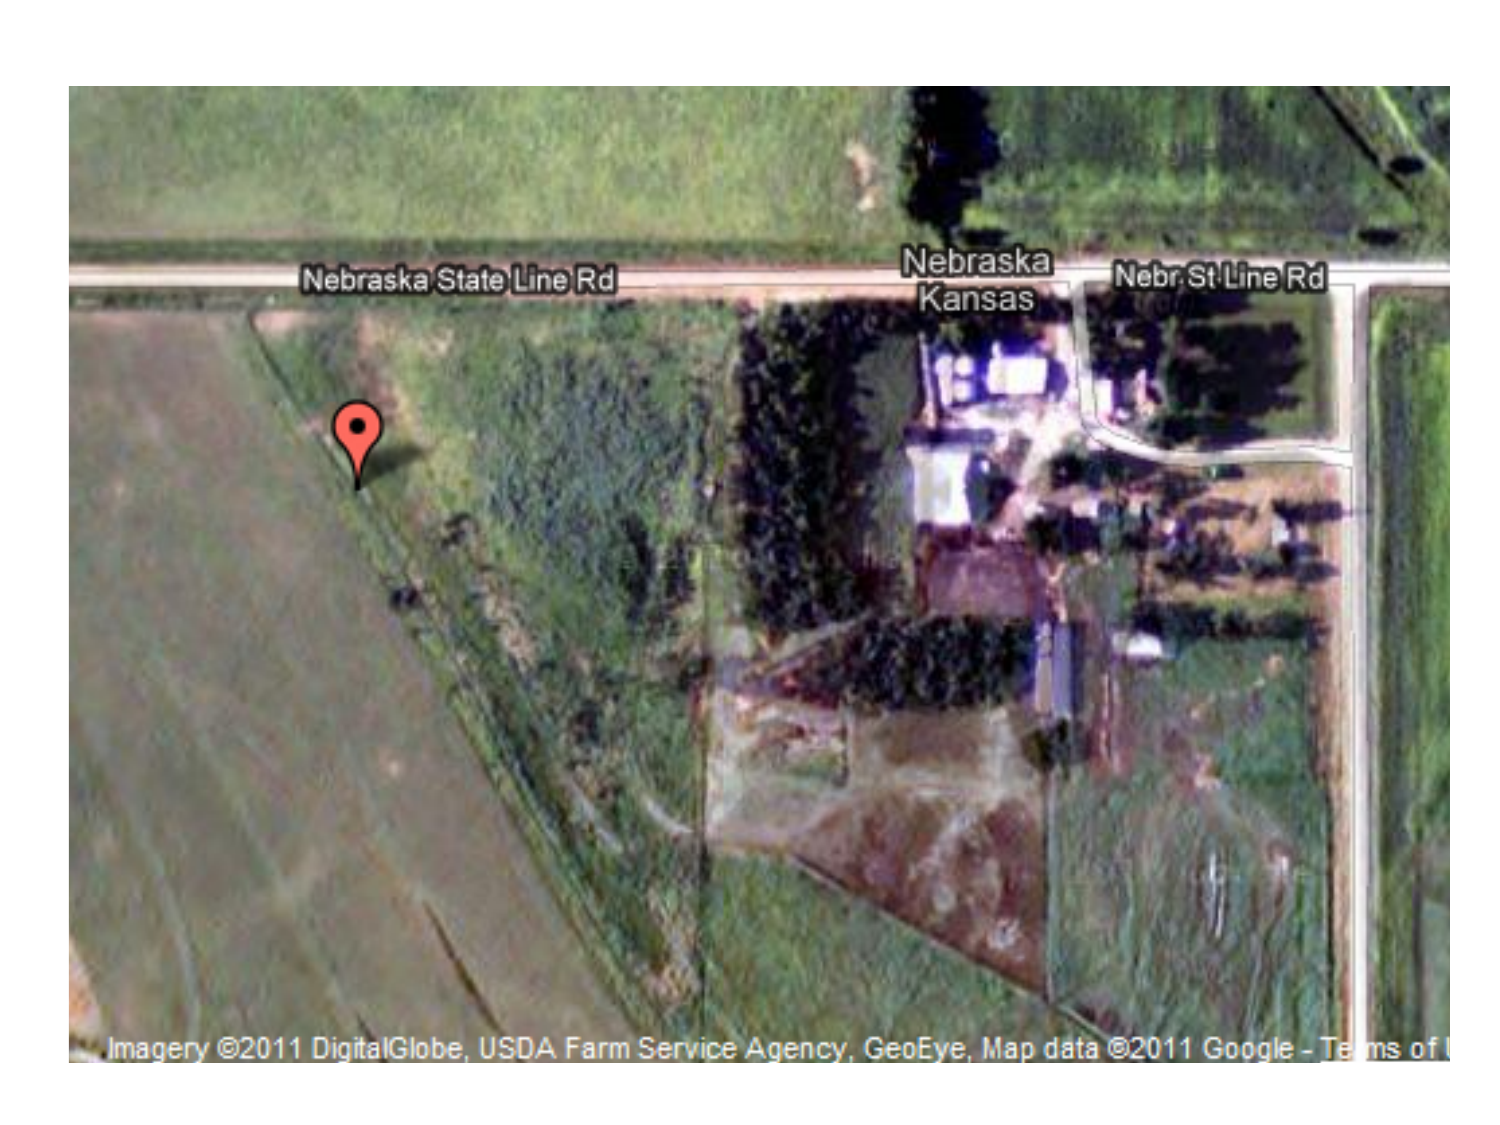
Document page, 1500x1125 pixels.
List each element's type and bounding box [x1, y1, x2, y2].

picture [68, 86, 1451, 1063]
